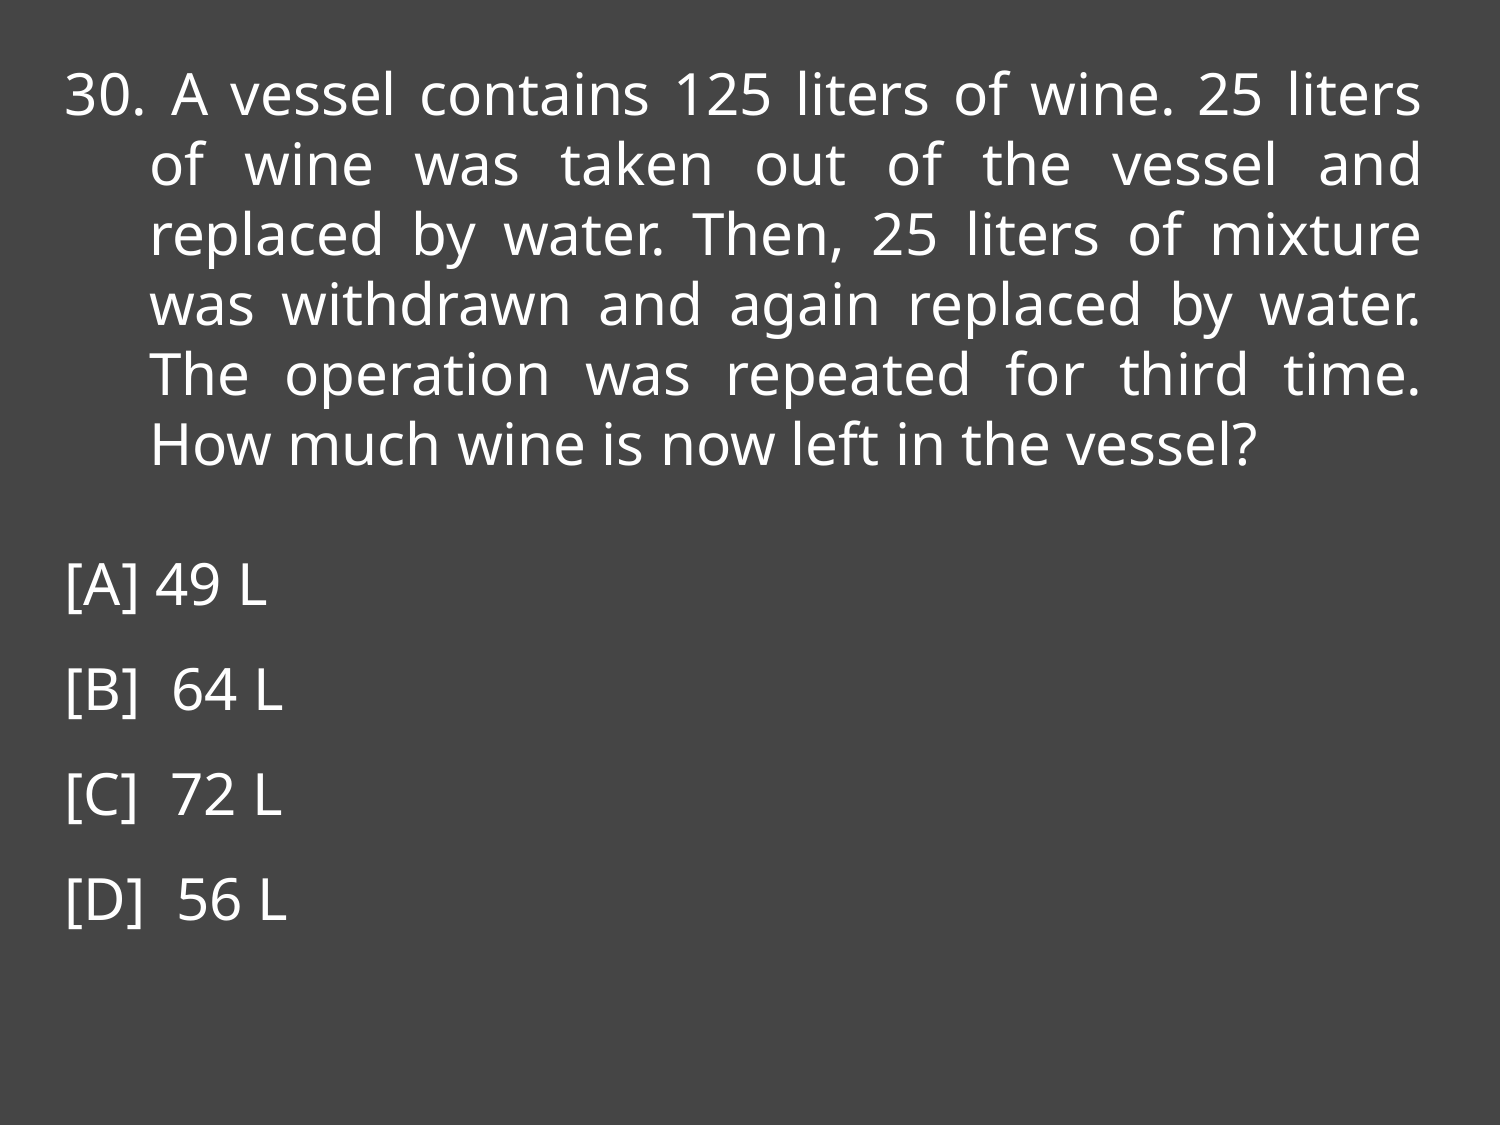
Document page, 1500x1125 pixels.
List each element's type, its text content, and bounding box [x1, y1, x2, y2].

text_box A vessel contains 125 liters of wine. 25 liters of wine was taken out of the vessel and replaced by water. Then, 25 liters of mixture was withdrawn and again replaced by water. The operation was repeated for third time. How much wine is now left in the vessel? [A] 49 L [B] 64 L [C] 72 L [D] 56 L [50, 49, 1438, 1045]
